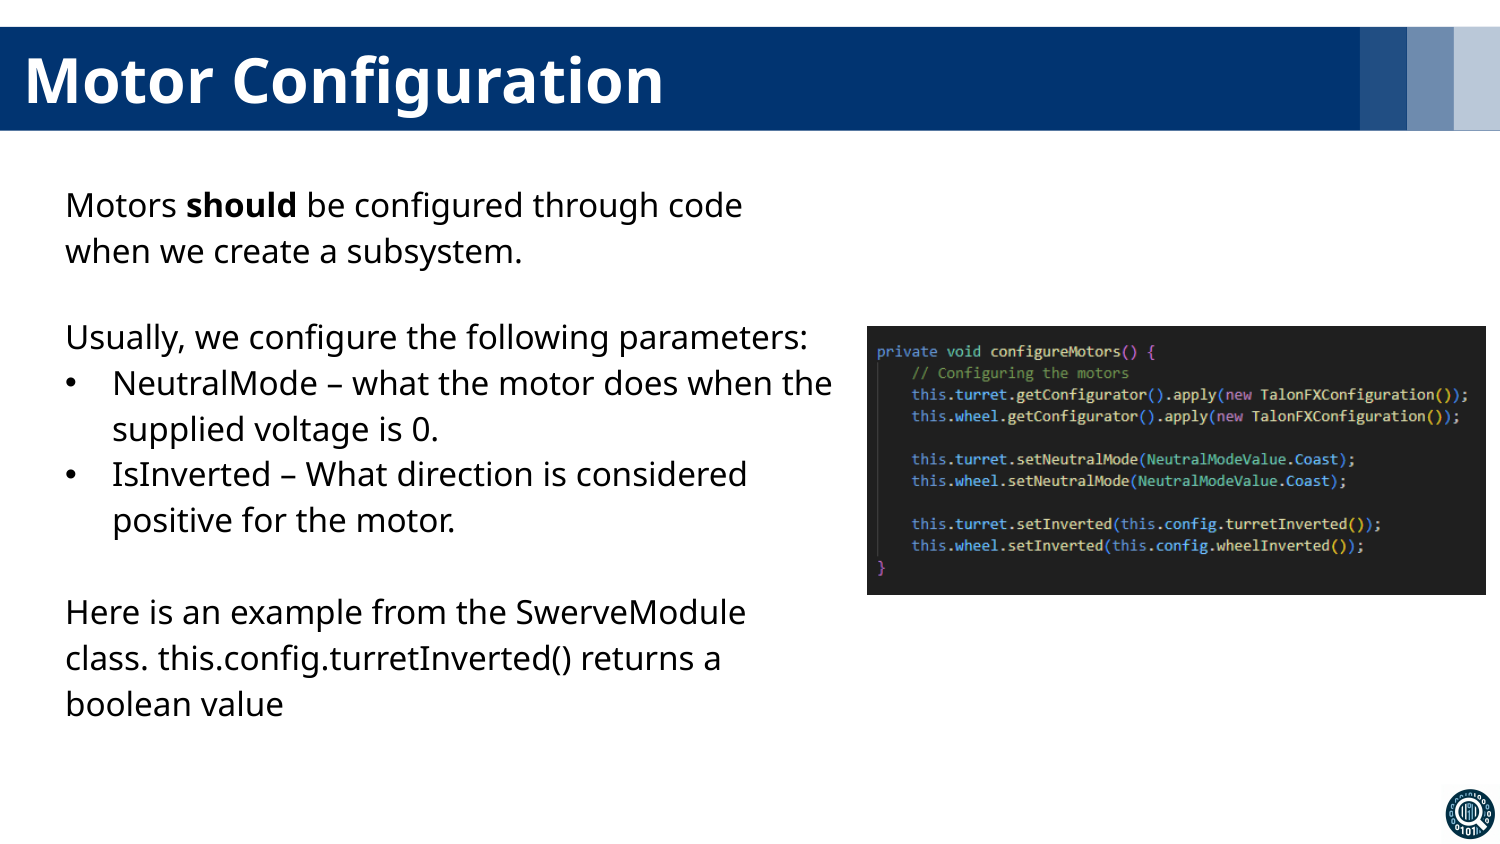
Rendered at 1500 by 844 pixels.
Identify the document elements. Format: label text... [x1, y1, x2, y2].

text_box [0, 26, 1500, 132]
picture [867, 326, 1486, 595]
picture [1441, 784, 1500, 844]
text_box Motors should be configured through code when we create a subsystem. Usually, we configure the following parameters: NeutralMode – what the motor does when the supplied voltage is 0. IsInverted – What direction is considered positive for the motor. Here is an example from the SwerveModule class. this.config.turretInverted() returns a boolean value [50, 163, 853, 758]
